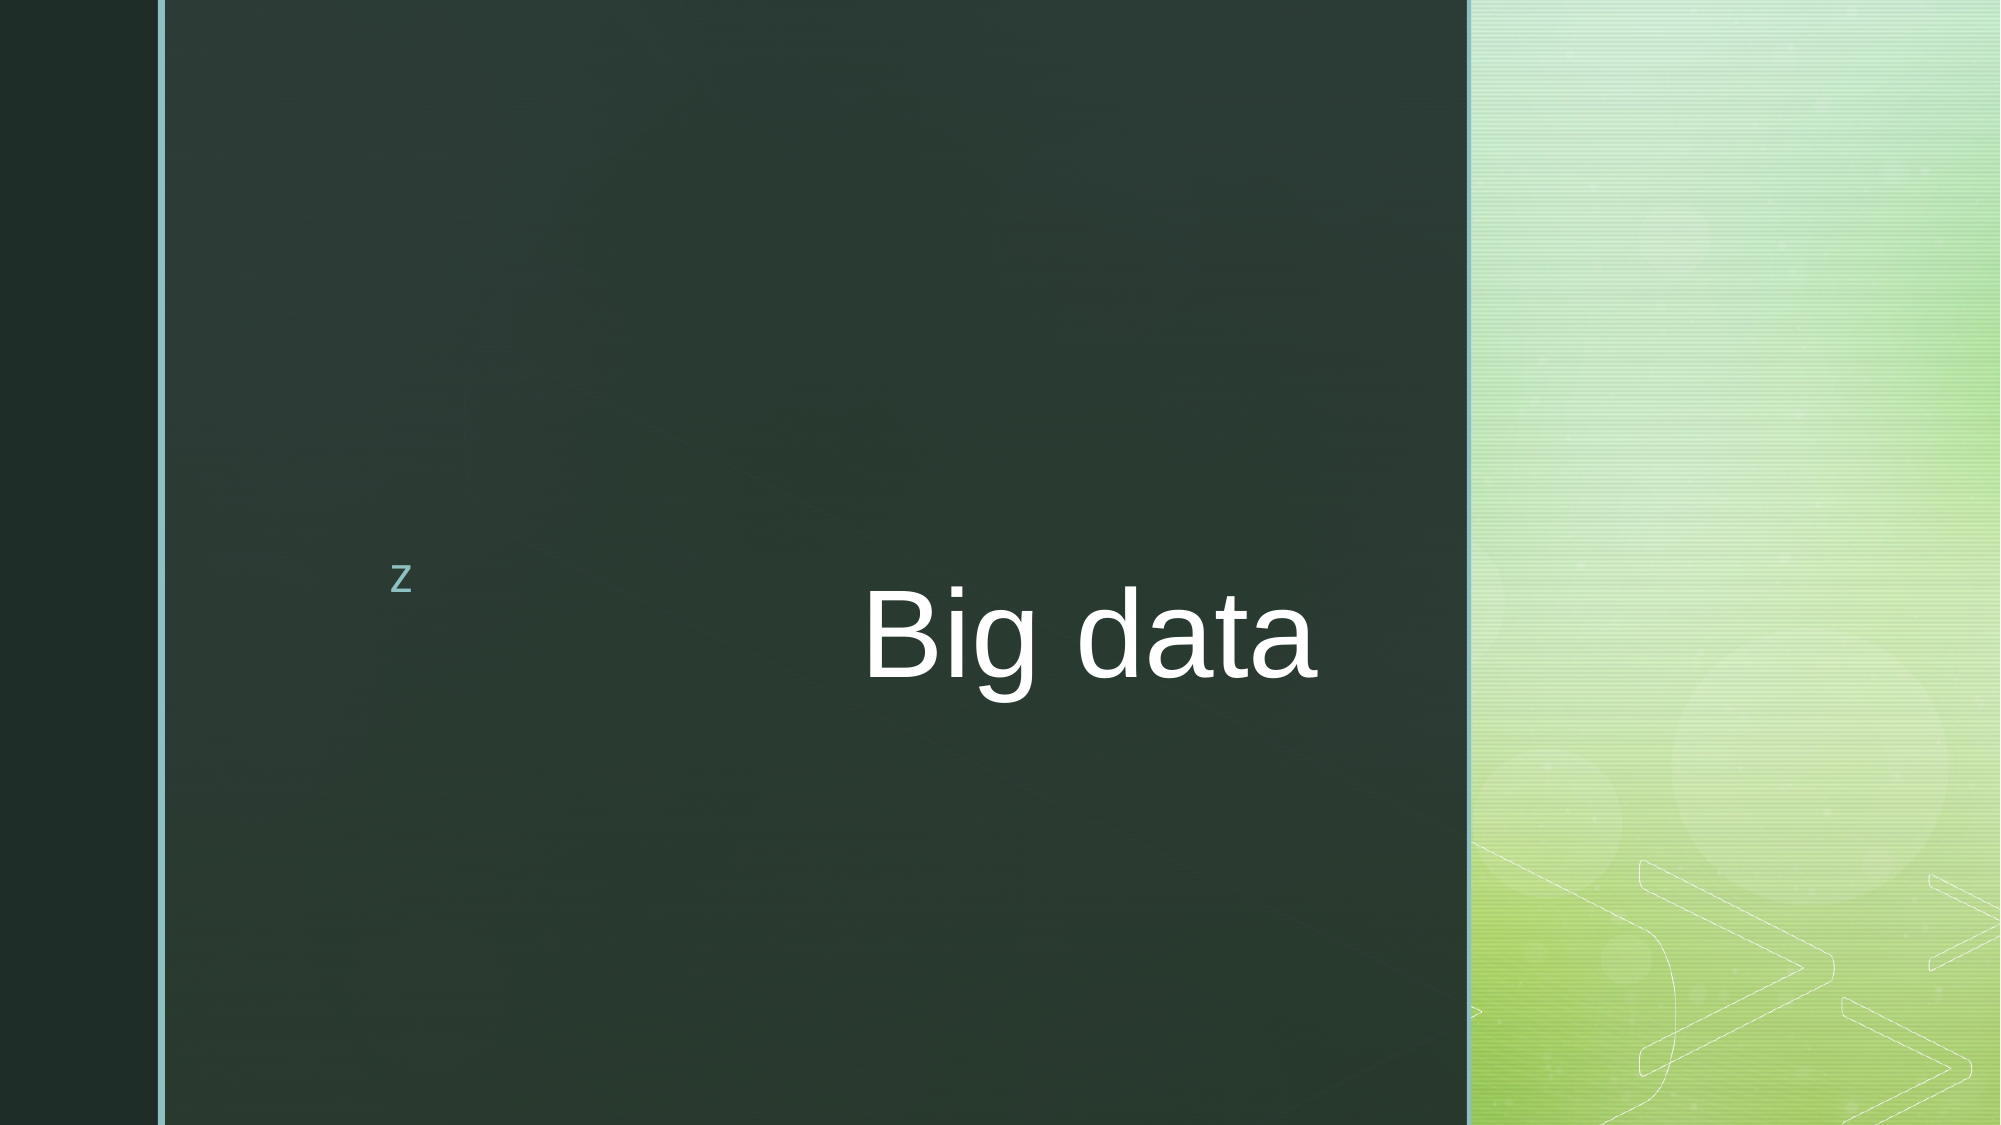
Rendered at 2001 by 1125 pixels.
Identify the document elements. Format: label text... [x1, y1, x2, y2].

title Big data [428, 562, 1334, 935]
picture [1472, 0, 2001, 1125]
